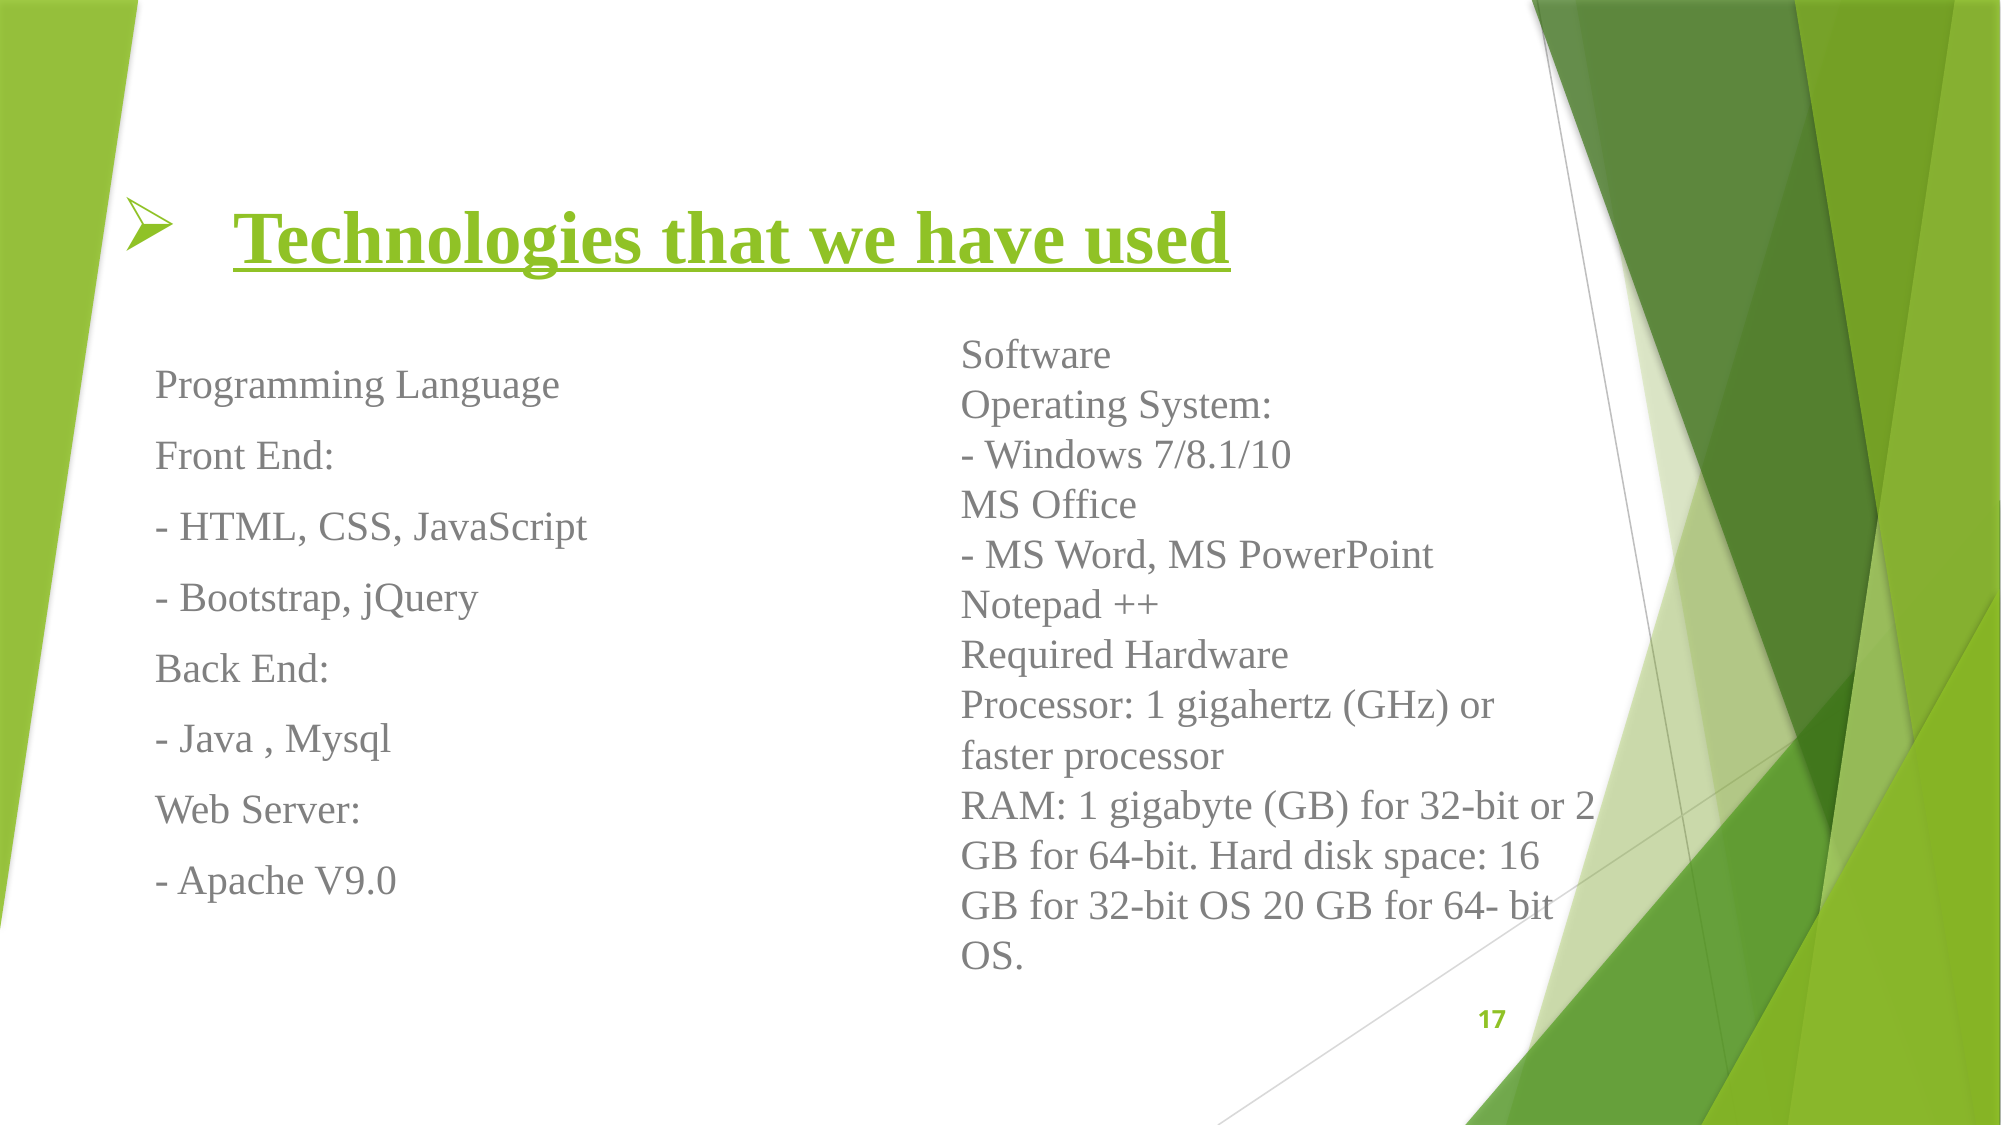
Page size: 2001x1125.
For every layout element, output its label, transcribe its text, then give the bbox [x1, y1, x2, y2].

subtitle Programming Language Front End: - HTML, CSS, JavaScript - Bootstrap, jQuery Back End: - Java , Mysql Web Server: - Apache V9.0 [139, 349, 945, 530]
text_box Software Operating System: - Windows 7/8.1/10 MS Office - MS Word, MS PowerPoint Notepad ++ Required Hardware Processor: 1 gigahertz (GHz) or faster processor RAM: 1 gigabyte (GB) for 32-bit or 2 GB for 64-bit. Hard disk space: 16 GB for 32-bit OS 20 GB for 64- bit OS. [945, 319, 1613, 985]
slide_number 17 [1409, 991, 1522, 1051]
title Technologies that we have used [105, 0, 1895, 287]
